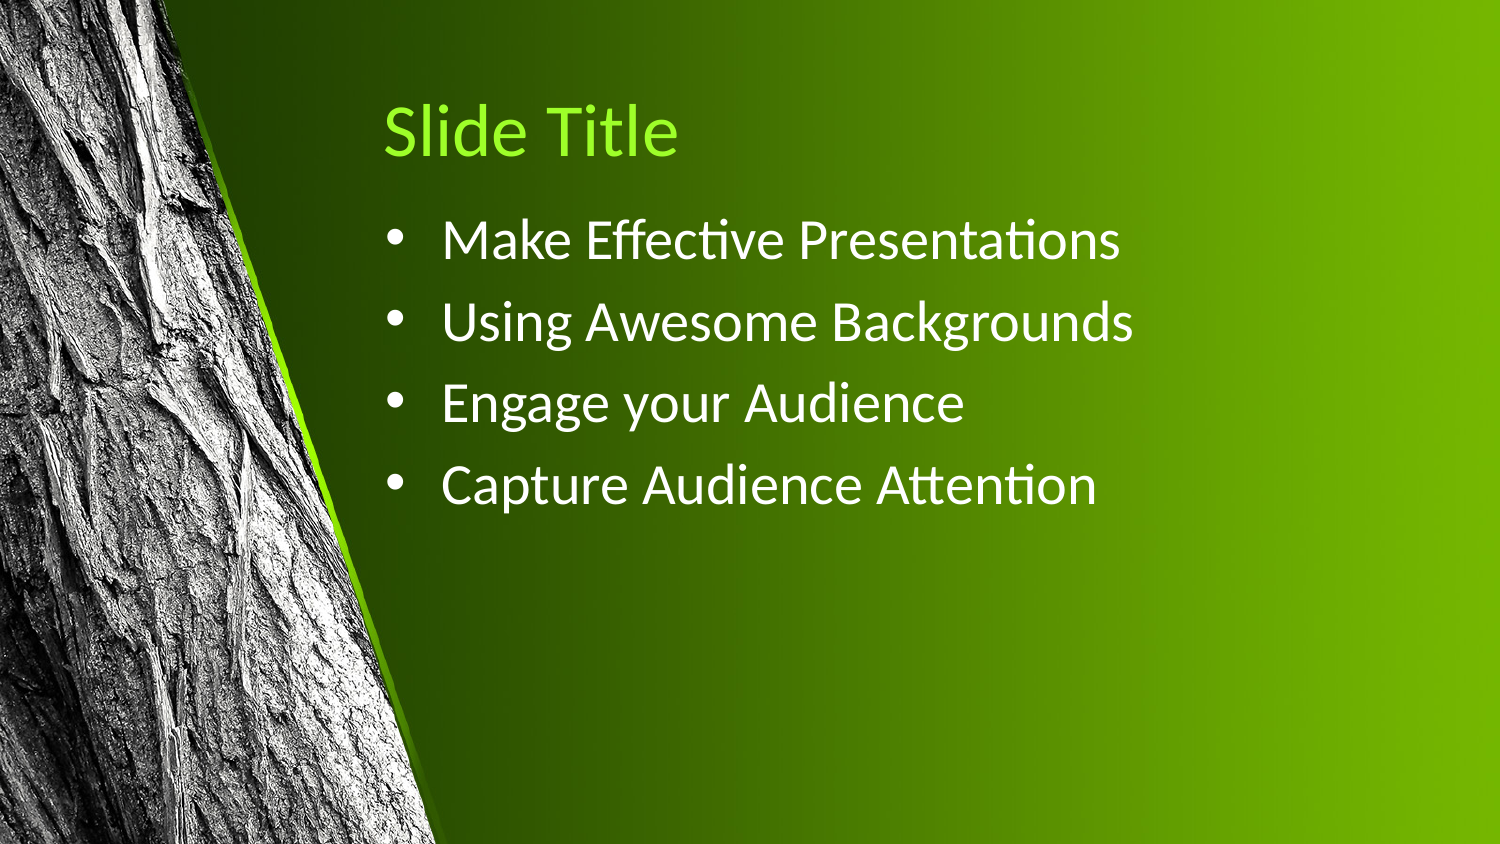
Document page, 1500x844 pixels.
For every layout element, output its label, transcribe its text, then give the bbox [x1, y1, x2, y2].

picture [0, 0, 1500, 844]
list Make Effective Presentations Using Awesome Backgrounds Engage your Audience Capture Audience Attention [370, 193, 1433, 770]
title Slide Title [368, 66, 1435, 186]
